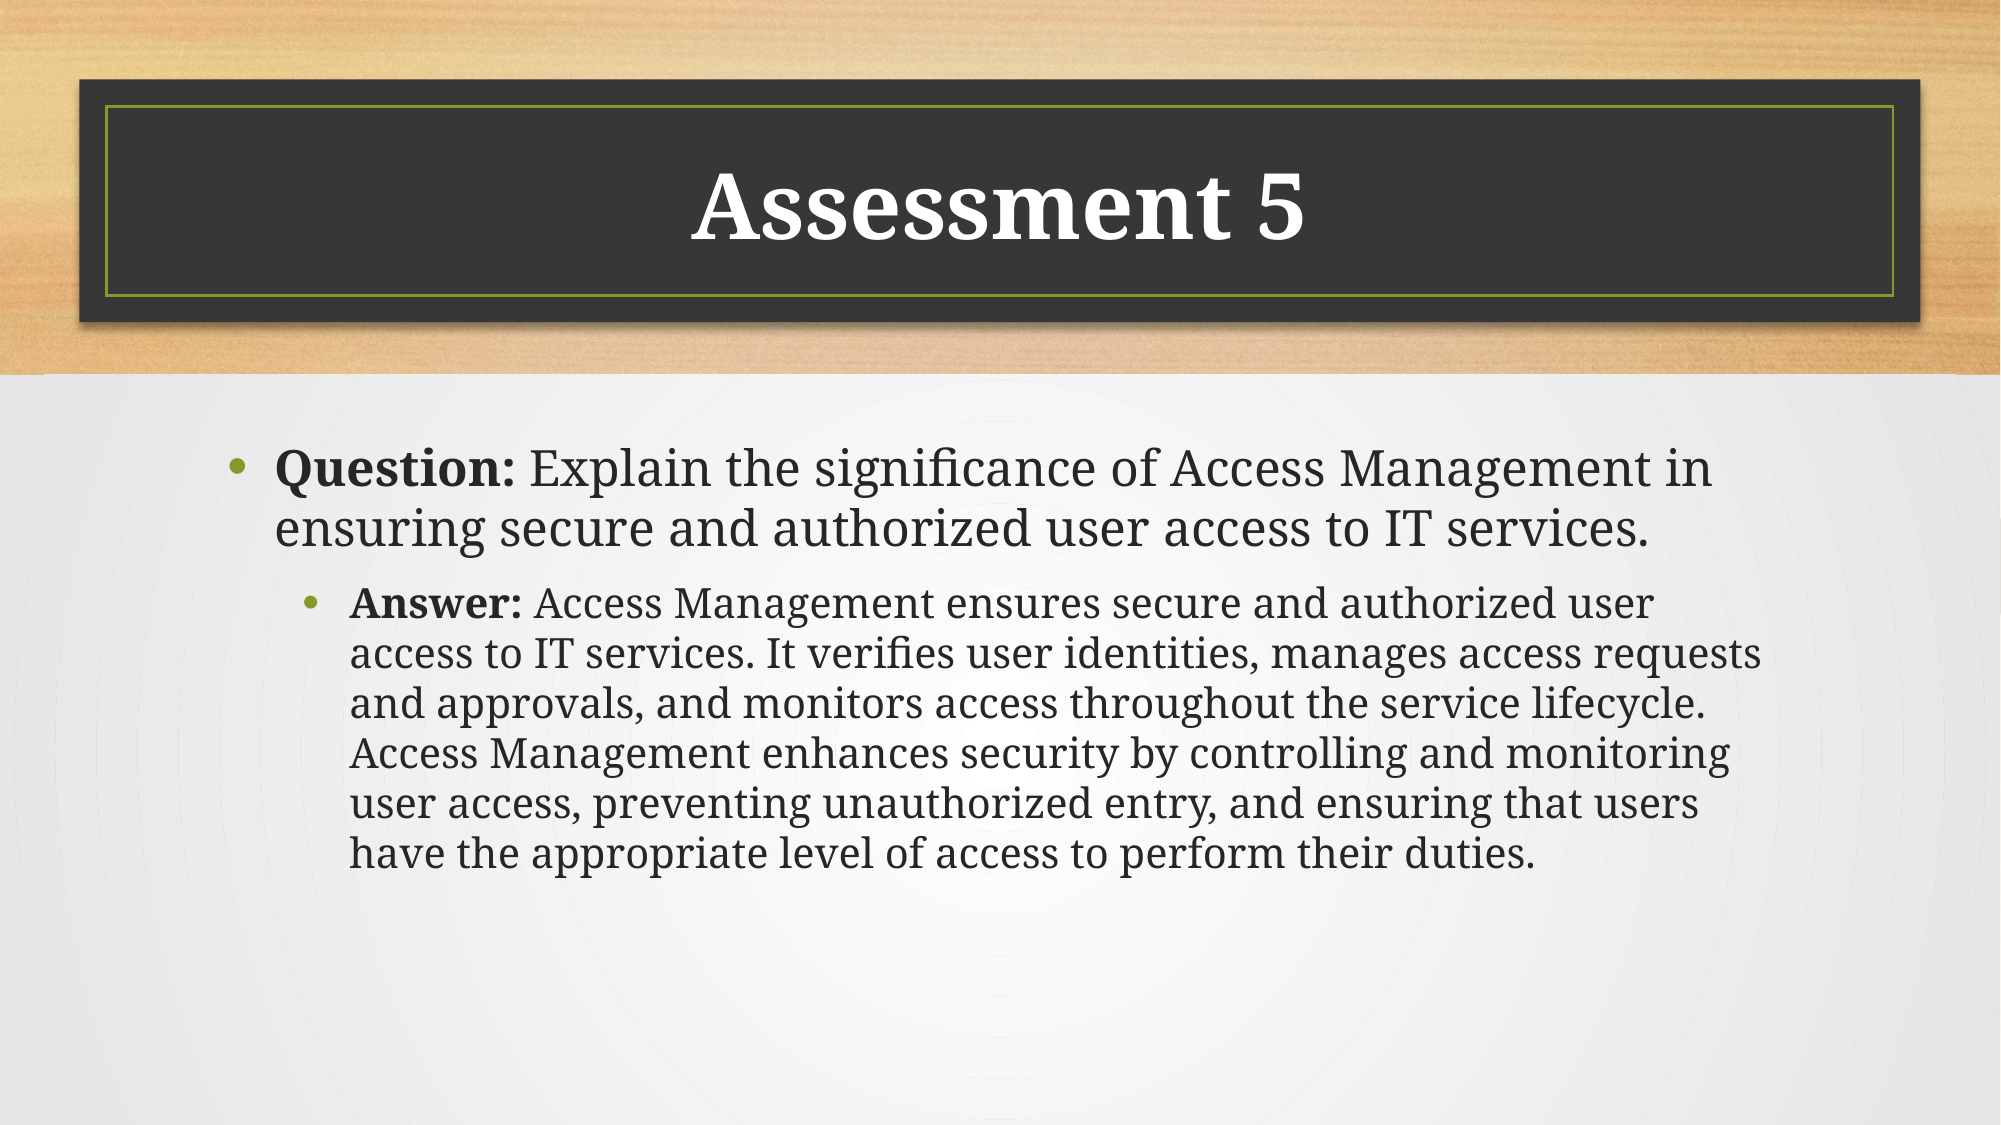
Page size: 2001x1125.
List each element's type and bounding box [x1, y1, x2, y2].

text_box [0, 0, 2000, 1125]
